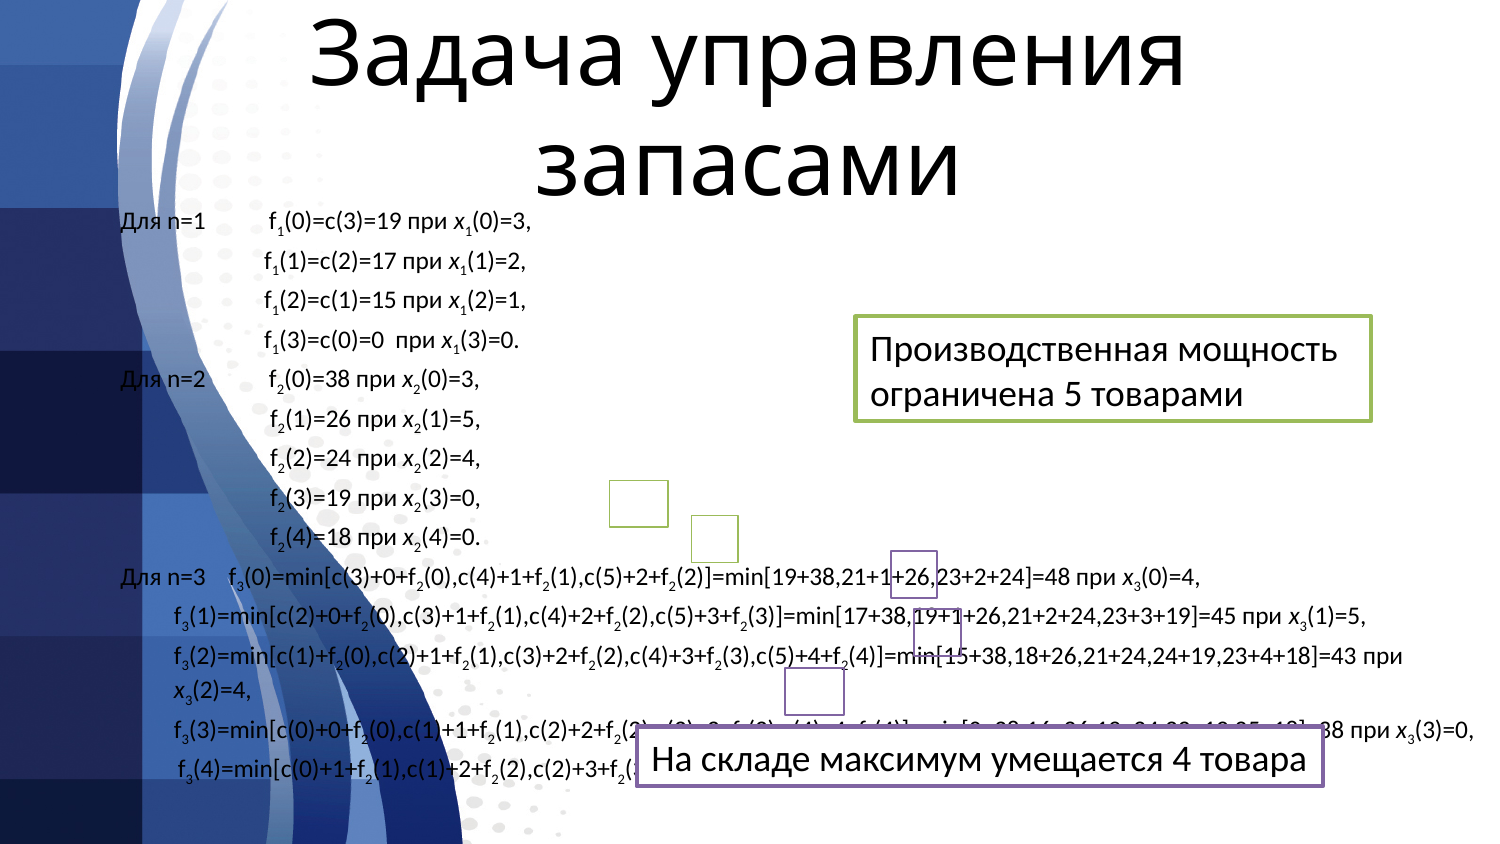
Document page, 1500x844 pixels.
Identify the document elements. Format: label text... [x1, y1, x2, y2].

text_box [607, 478, 670, 529]
text_box [783, 666, 846, 717]
list Для n=1 f1(0)=с(3)=19 при x1(0)=3, f1(1)=с(2)=17 при x1(1)=2, f1(2)=с(1)=15 при x1(2)=1, f1(3)=с(0)=0 при x1(3)=0. Для n=2 f2(0)=38 при x2(0)=3, f2(1)=26 при x2(1)=5, f2(2)=24 при x2(2)=4, f2(3)=19 при x2(3)=0, f2(4)=18 при x2(4)=0. Для n=3 f3(0)=min[с(3)+0+f2(0),c(4)+1+f2(1),c(5)+2+f2(2)]=min[19+38,21+1+26,23+2+24]=48 при x3(0)=4, f3(1)=min[с(2)+0+f2(0),c(3)+1+f2(1),c(4)+2+f2(2),c(5)+3+f2(3)]=min[17+38,19+1+26,21+2+24,23+3+19]=45 при x3(1)=5, f3(2)=min[с(1)+f2(0),c(2)+1+f2(1),c(3)+2+f2(2),c(4)+3+f2(3),c(5)+4+f2(4)]=min[15+38,18+26,21+24,24+19,23+4+18]=43 при x3(2)=4, f3(3)=min[с(0)+0+f2(0),c(1)+1+f2(1),c(2)+2+f2(2),c(3)+3+f2(3),c(4)+4+f2(4)]=min[0+38,16+26,19+24,22+19,25+18]=38 при x3(3)=0, f3(4)=min[с(0)+1+f2(1),c(1)+2+f2(2),c(2)+3+f2(3),c(3)+4+ f2(4)]=min[1+26,17+24,20+19,23+18]=27 при x3(4)=0. [105, 196, 1500, 797]
text_box [689, 513, 740, 564]
text_box На складе максимум умещается 4 товара [635, 724, 1325, 788]
title Задача управления запасами [75, 33, 1425, 175]
text_box [912, 607, 963, 658]
text_box Производственная мощность ограничена 5 товарами [853, 314, 1373, 423]
text_box [888, 549, 939, 600]
picture [0, 0, 1500, 844]
